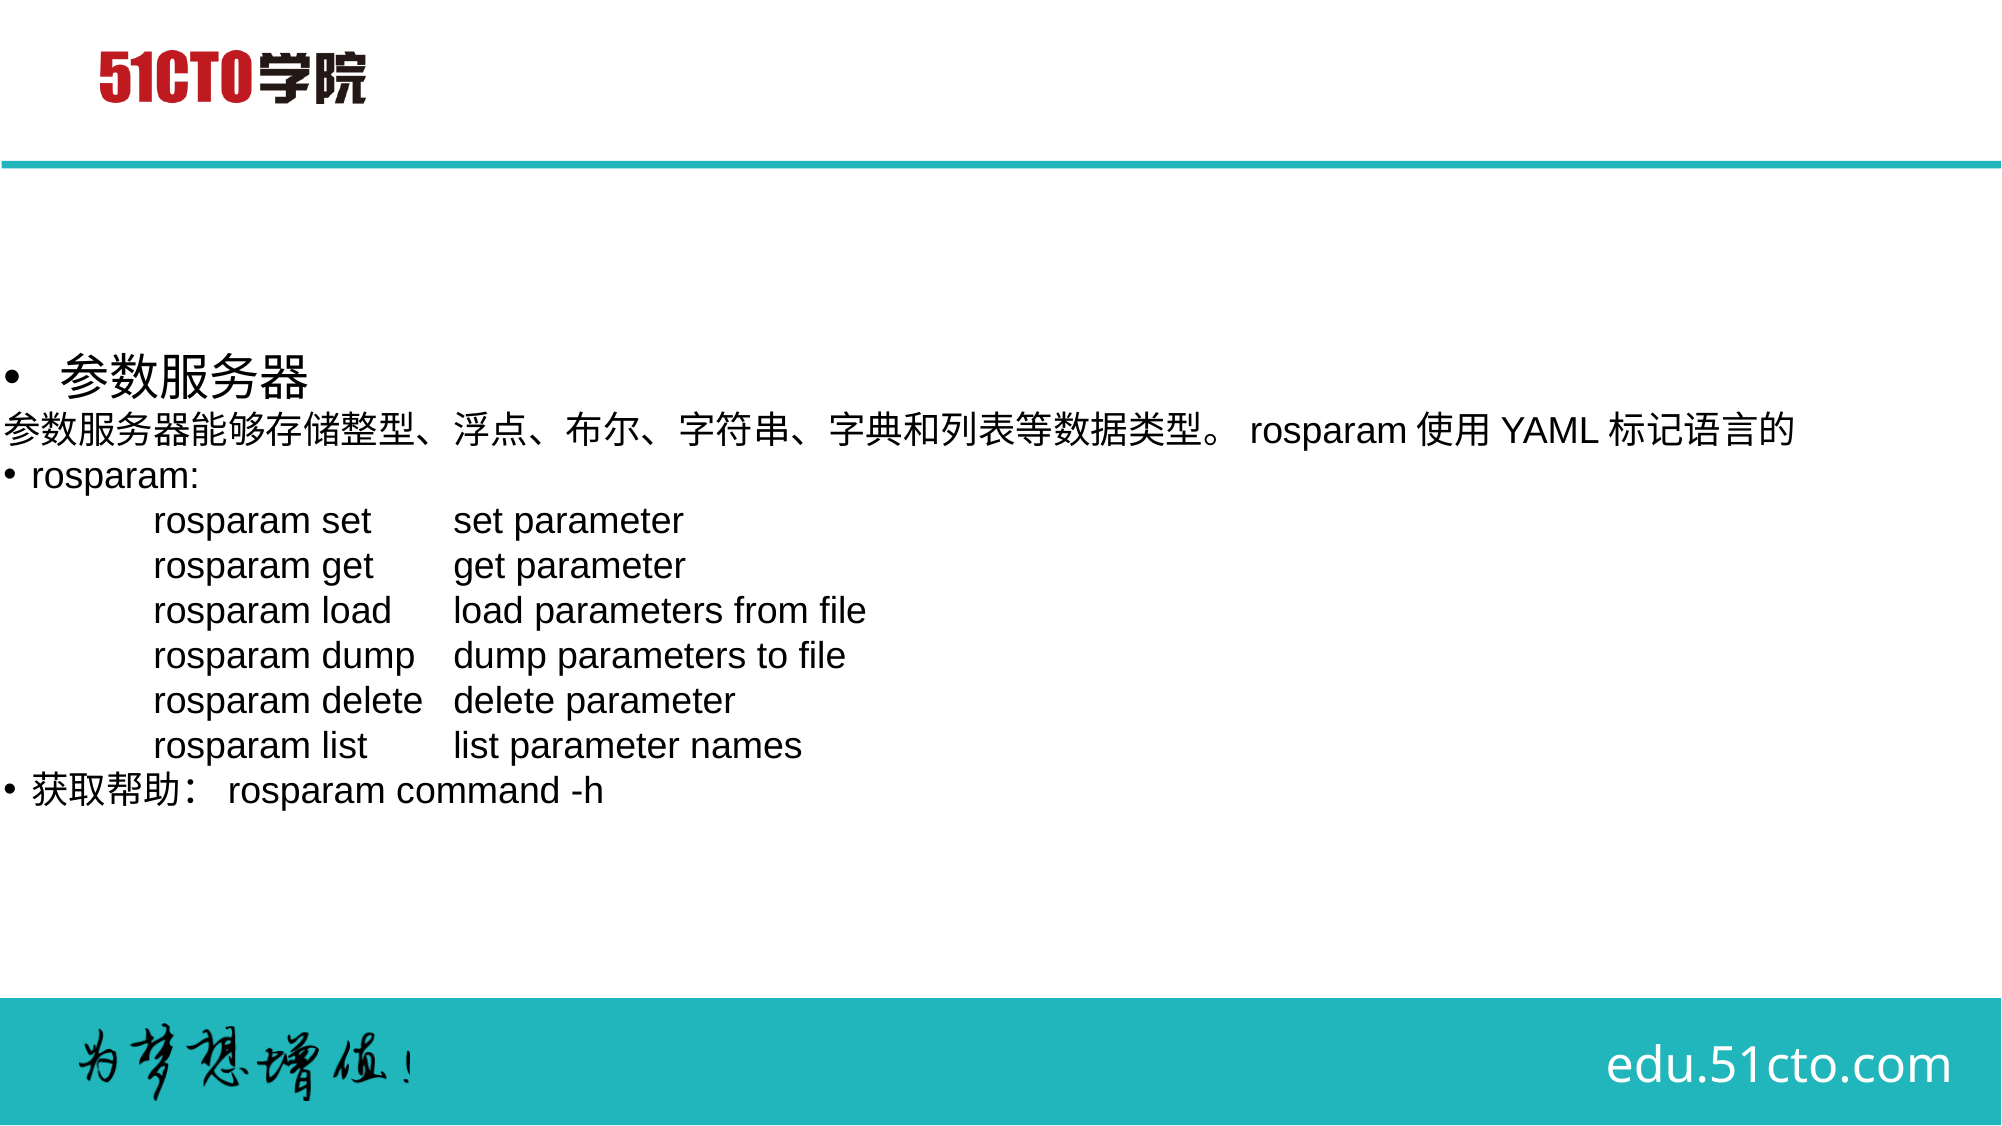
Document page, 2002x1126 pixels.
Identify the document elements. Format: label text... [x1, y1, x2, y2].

picture [100, 50, 366, 104]
picture [79, 1023, 410, 1101]
subtitle 参数服务器 参数服务器能够存储整型、浮点、布尔、字符串、字典和列表等数据类型。rosparam使用YAML标记语言的 rosparam: rosparam set set parameter rosparam get get parameter rosparam load load parameters from file rosparam dump dump parameters to file rosparam delete delete parameter rosparam list list parameter names 获取帮助：rosparam command -h [3, 163, 1996, 993]
